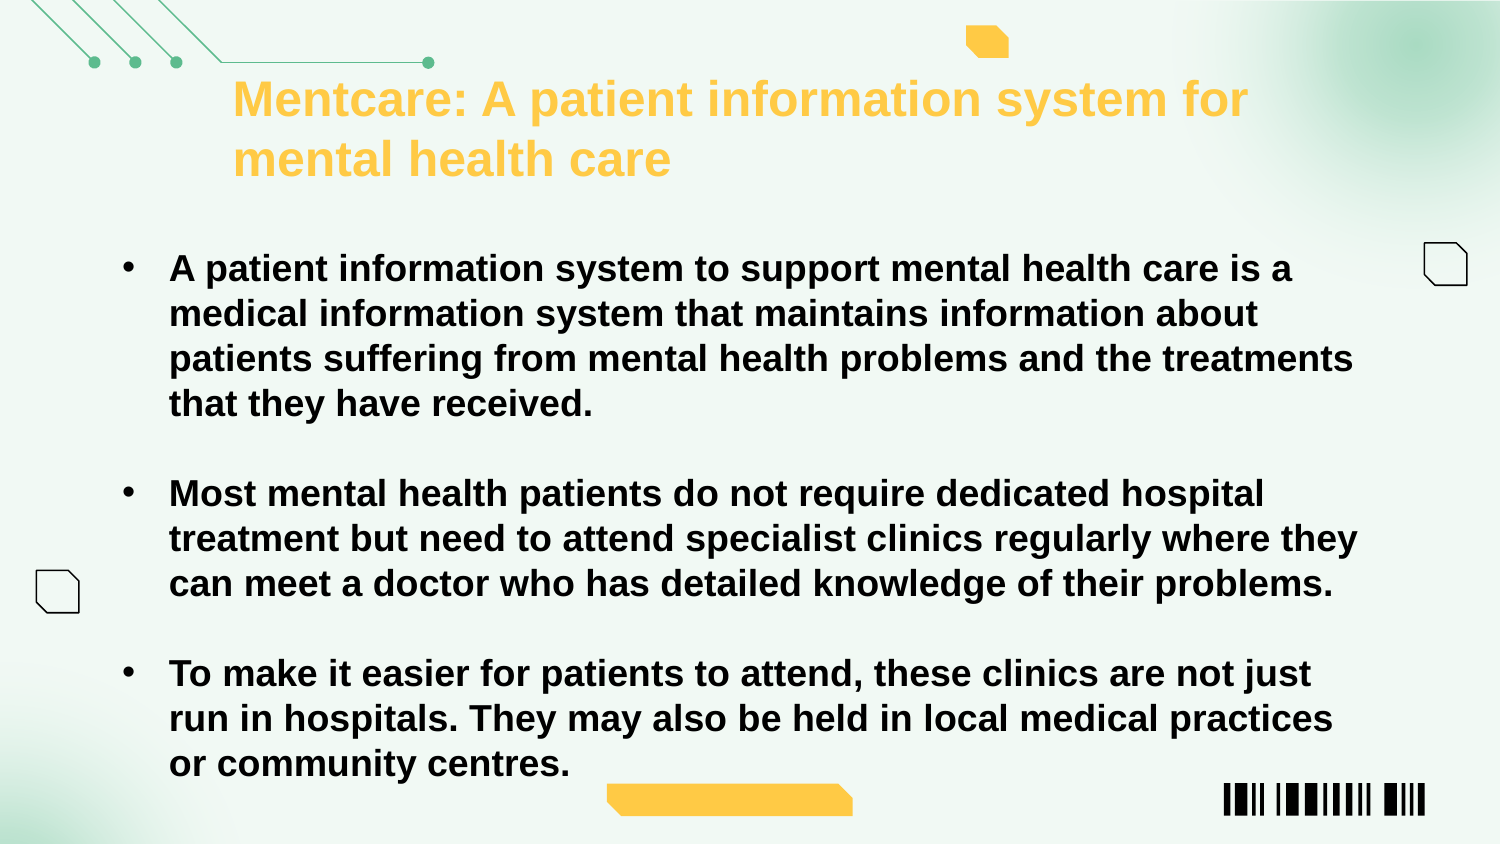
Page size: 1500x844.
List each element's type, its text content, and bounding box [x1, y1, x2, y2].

text_box Mentcare: A patient information system for mental health care [217, 59, 1355, 194]
text_box A patient information system to support mental health care is a medical information system that maintains information about patients suffering from mental health problems and the treatments that they have received. Most mental health patients do not require dedicated hospital treatment but need to attend specialist clinics regularly where they can meet a doctor who has detailed knowledge of their problems. To make it easier for patients to attend, these clinics are not just run in hospitals. They may also be held in local medical practices or community centres. [107, 236, 1393, 791]
